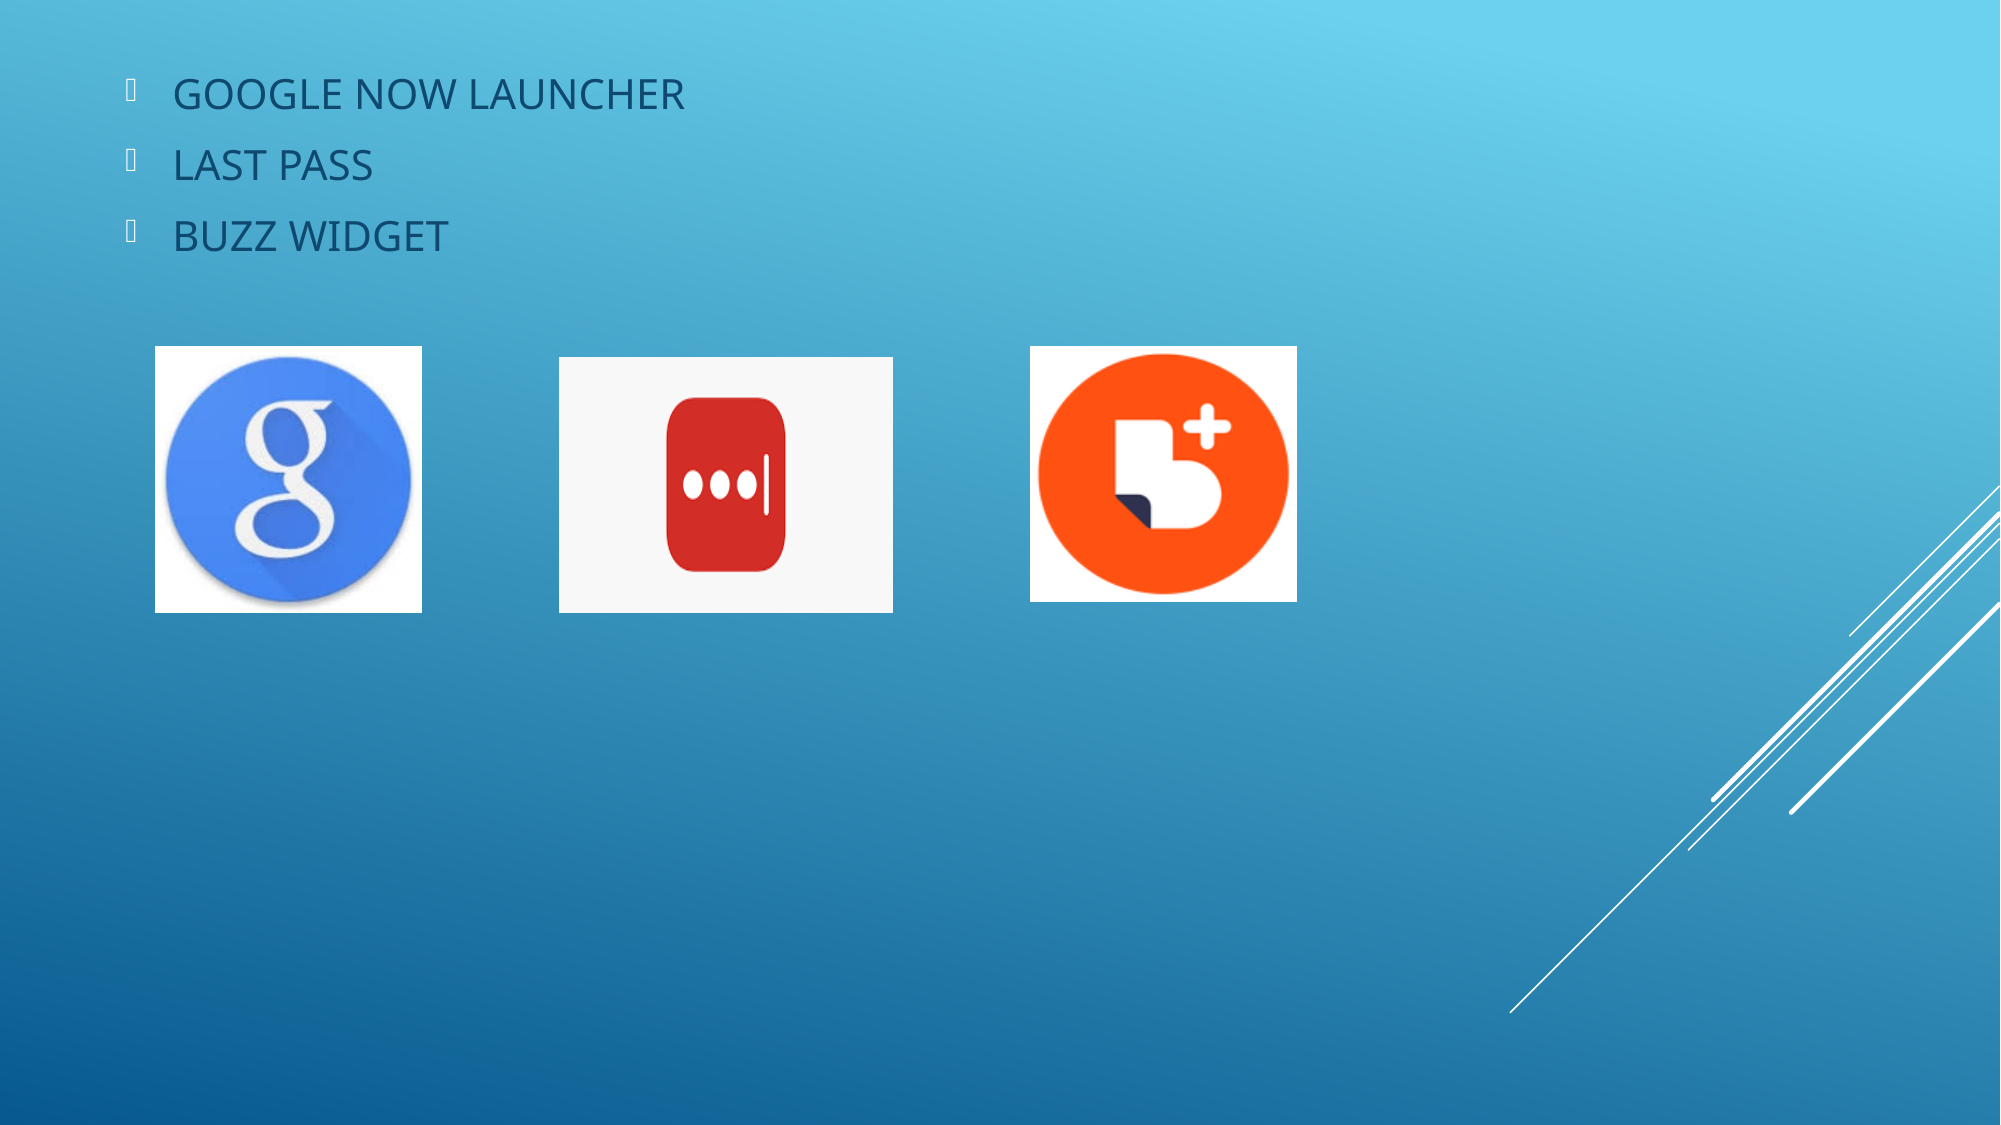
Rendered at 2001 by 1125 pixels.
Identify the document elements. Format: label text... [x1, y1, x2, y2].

picture [558, 357, 893, 613]
picture [155, 346, 422, 613]
picture [1030, 346, 1297, 602]
list GOOGLE NOW LAUNCHER LAST PASS BUZZ WIDGET [110, 0, 1747, 635]
